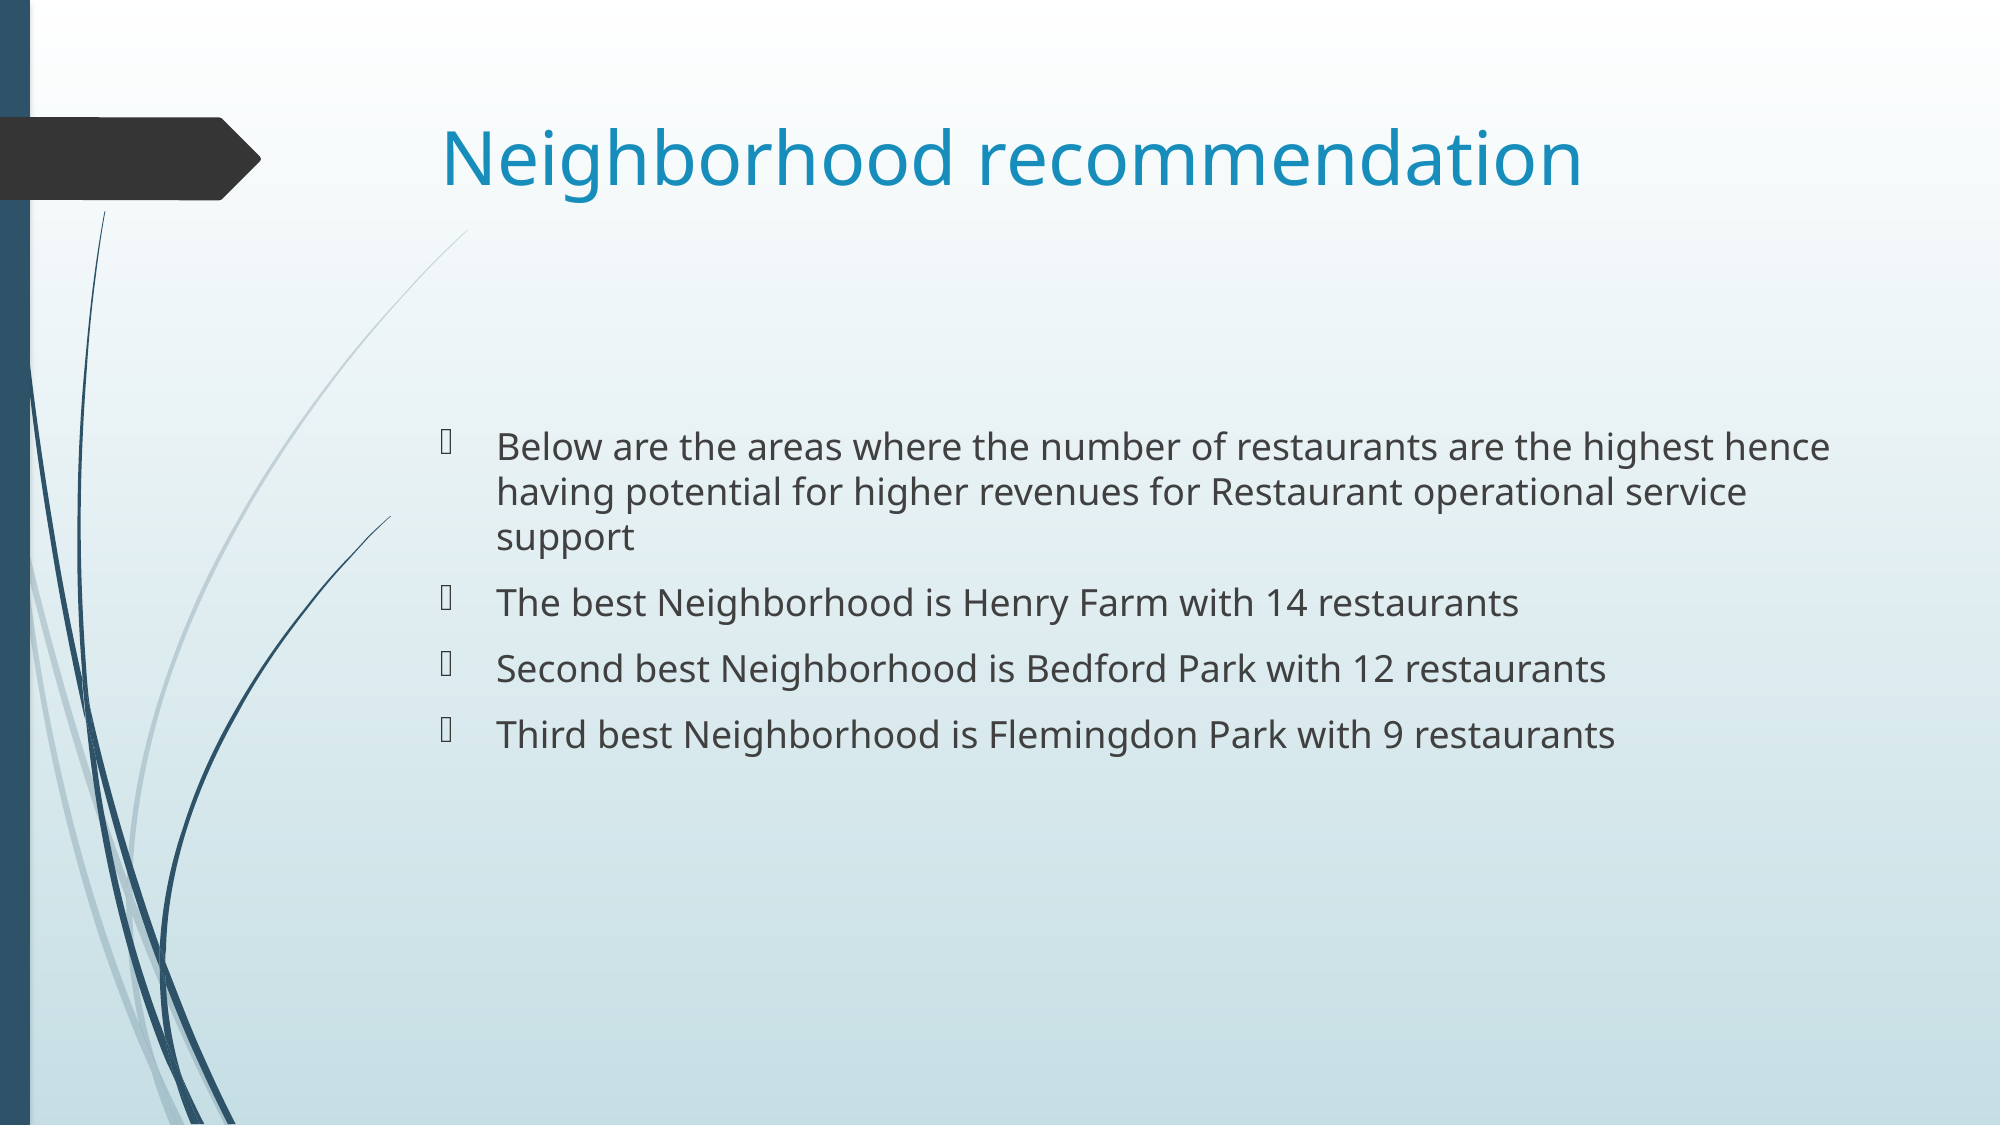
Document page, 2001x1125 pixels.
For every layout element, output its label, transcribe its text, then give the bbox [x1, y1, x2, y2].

title Neighborhood recommendation [425, 102, 1888, 313]
list Below are the areas where the number of restaurants are the highest hence having potential for higher revenues for Restaurant operational service support The best Neighborhood is Henry Farm with 14 restaurants Second best Neighborhood is Bedford Park with 12 restaurants Third best Neighborhood is Flemingdon Park with 9 restaurants [424, 350, 1888, 970]
